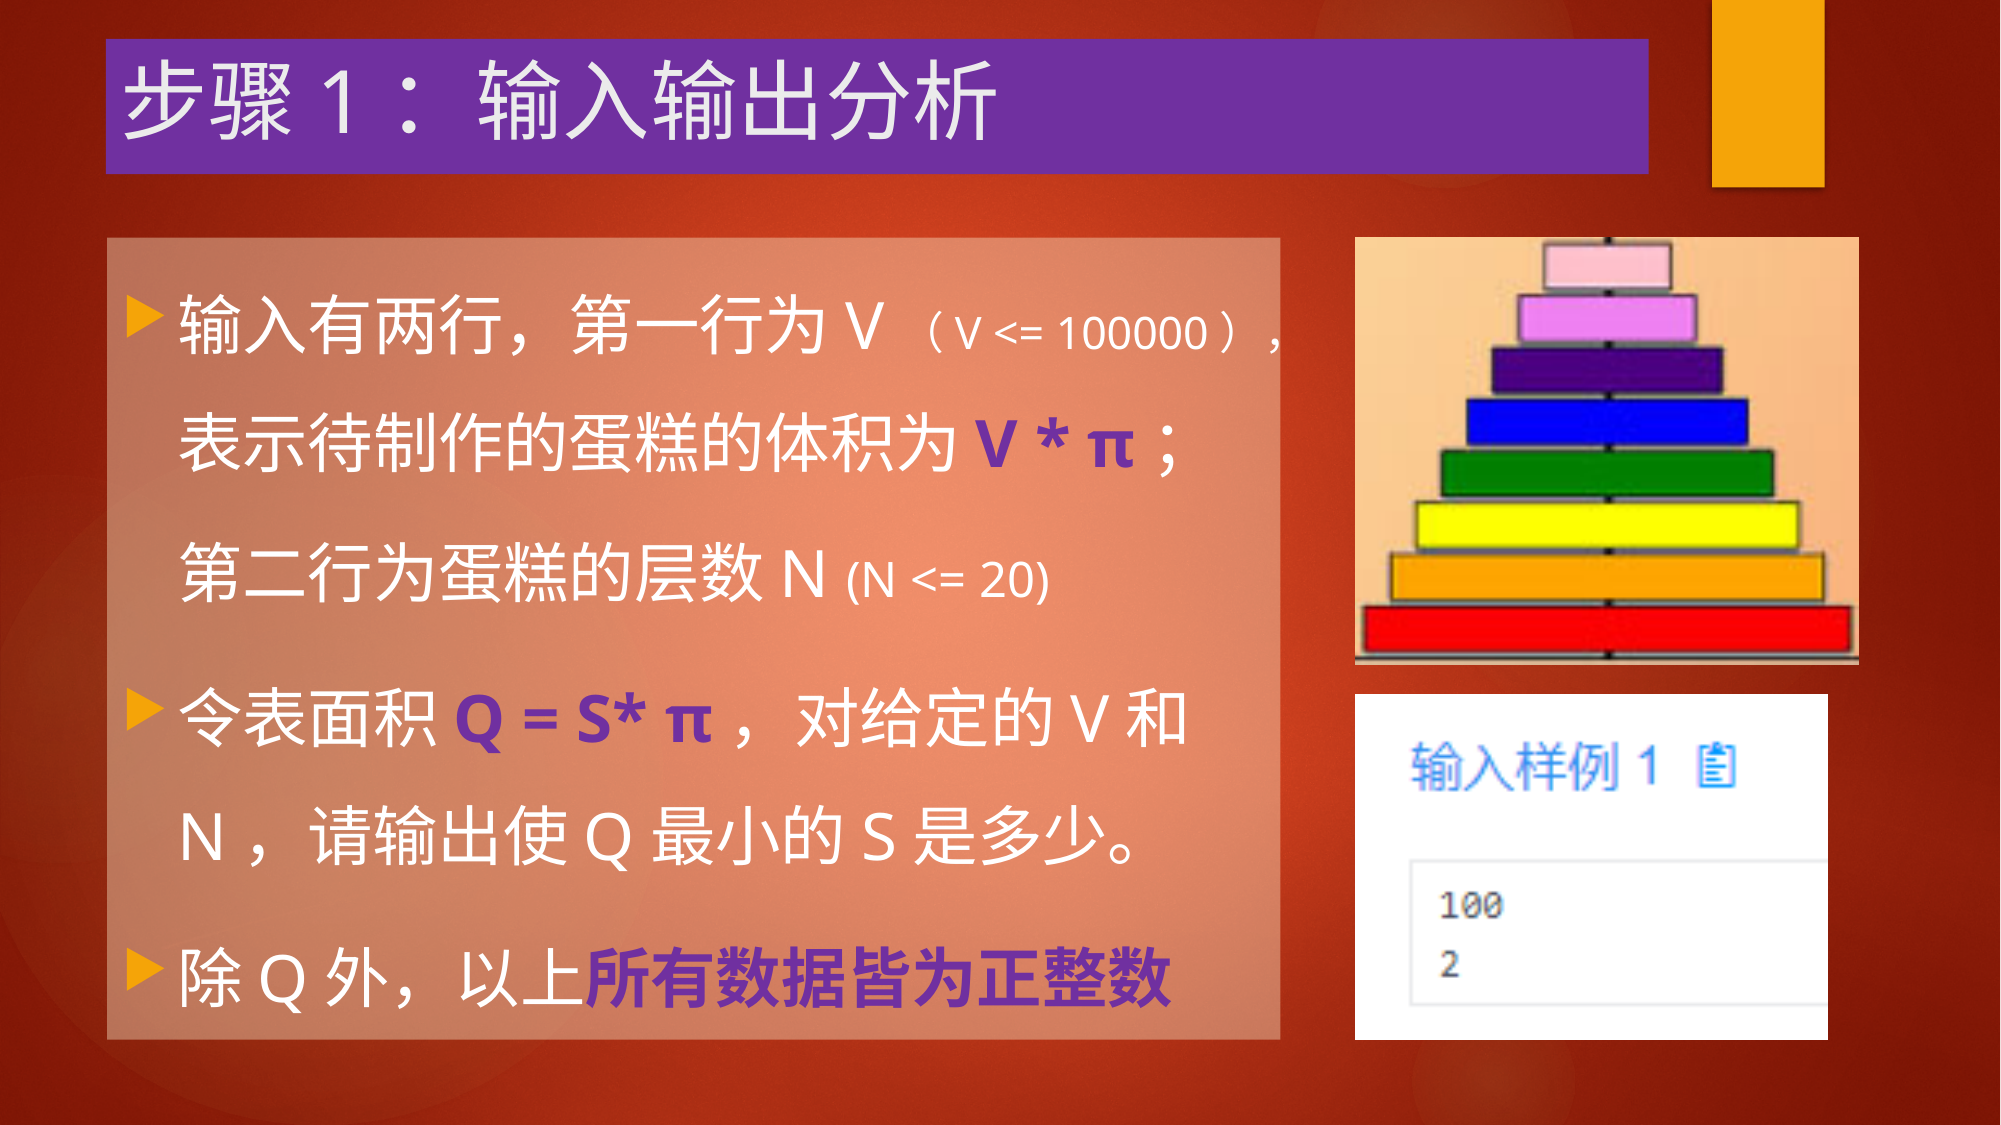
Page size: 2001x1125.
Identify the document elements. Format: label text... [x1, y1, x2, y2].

picture [1355, 237, 1859, 665]
list 输入有两行，第一行为V（V <= 100000），表示待制作的蛋糕的体积为V * π； 第二行为蛋糕的层数N (N <= 20) 令表面积Q = S* π，对给定的V和N，请输出使Q最小的S是多少。 除Q外，以上所有数据皆为正整数 [107, 237, 1281, 1040]
picture [1355, 694, 1828, 1040]
title 步骤1：输入输出分析 [105, 38, 1649, 175]
